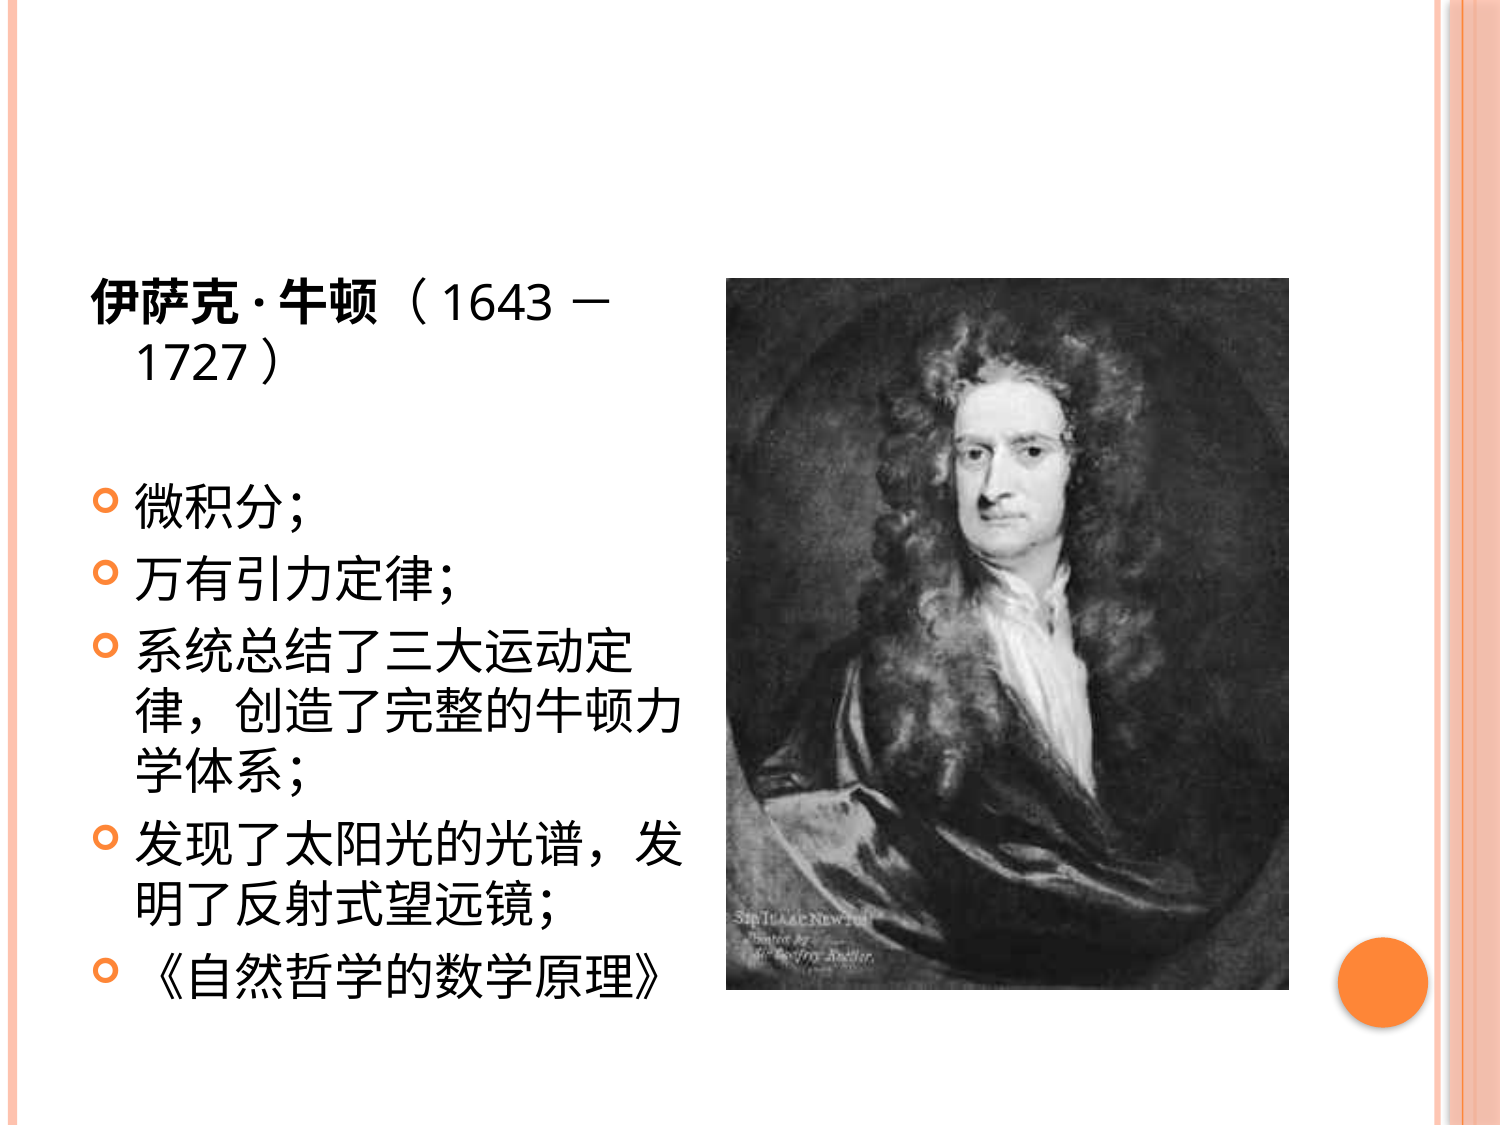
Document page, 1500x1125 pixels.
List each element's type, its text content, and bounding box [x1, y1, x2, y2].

list 伊萨克·牛顿（1643－1727） 微积分； 万有引力定律； 系统总结了三大运动定律，创造了完整的牛顿力学体系； 发现了太阳光的光谱，发明了反射式望远镜； 《自然哲学的数学原理》 [74, 262, 703, 1063]
picture [725, 278, 1290, 991]
